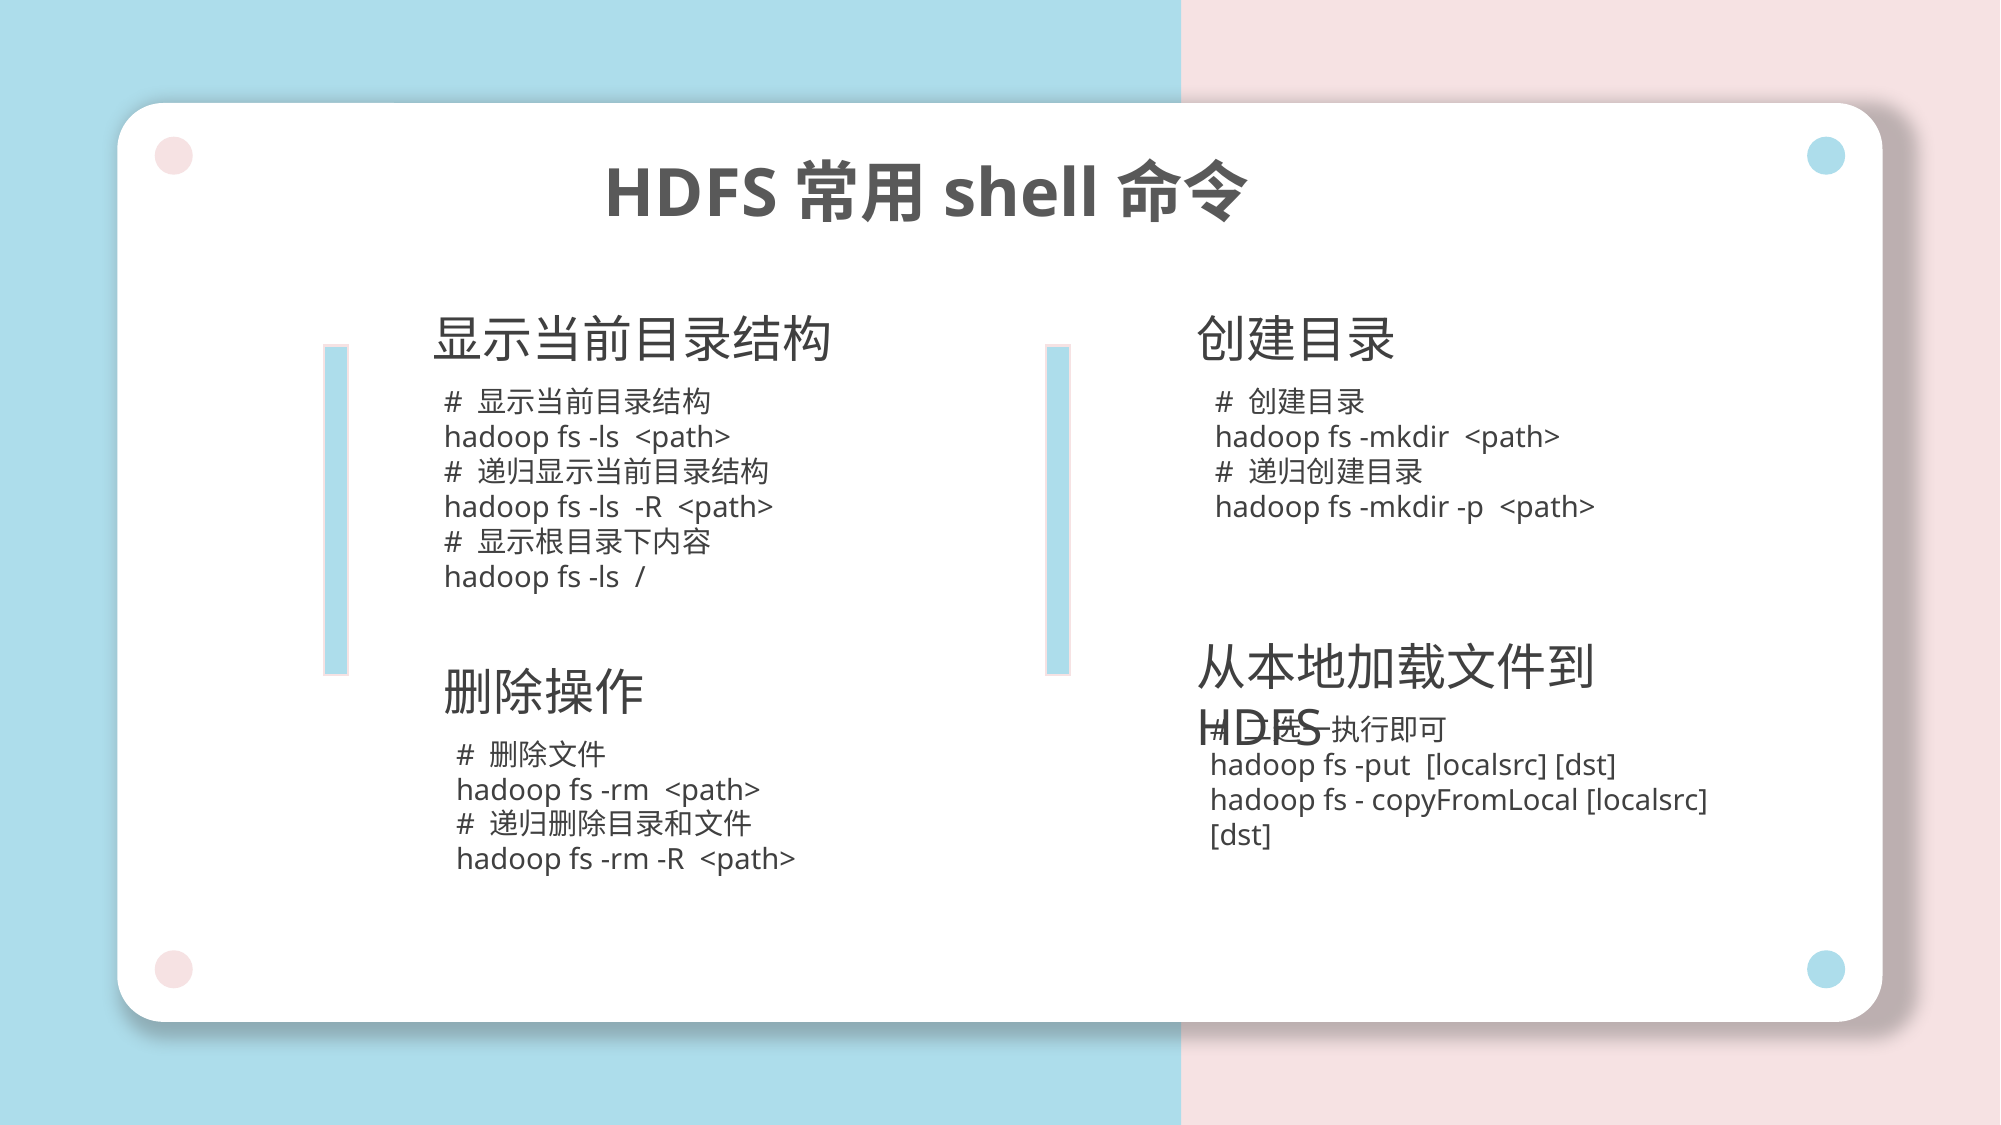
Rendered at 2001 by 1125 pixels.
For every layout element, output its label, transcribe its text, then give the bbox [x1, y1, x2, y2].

text_box [1806, 135, 1847, 176]
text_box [429, 652, 913, 885]
text_box [323, 344, 349, 676]
text_box [153, 949, 194, 990]
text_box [1181, 628, 1747, 860]
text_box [1181, 300, 1676, 533]
text_box [116, 101, 1884, 1023]
text_box HDFS常用shell命令 [589, 142, 1271, 238]
text_box [1045, 344, 1071, 676]
text_box [153, 135, 194, 176]
text_box [0, 0, 1182, 1125]
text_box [417, 300, 905, 604]
text_box [1806, 949, 1847, 990]
